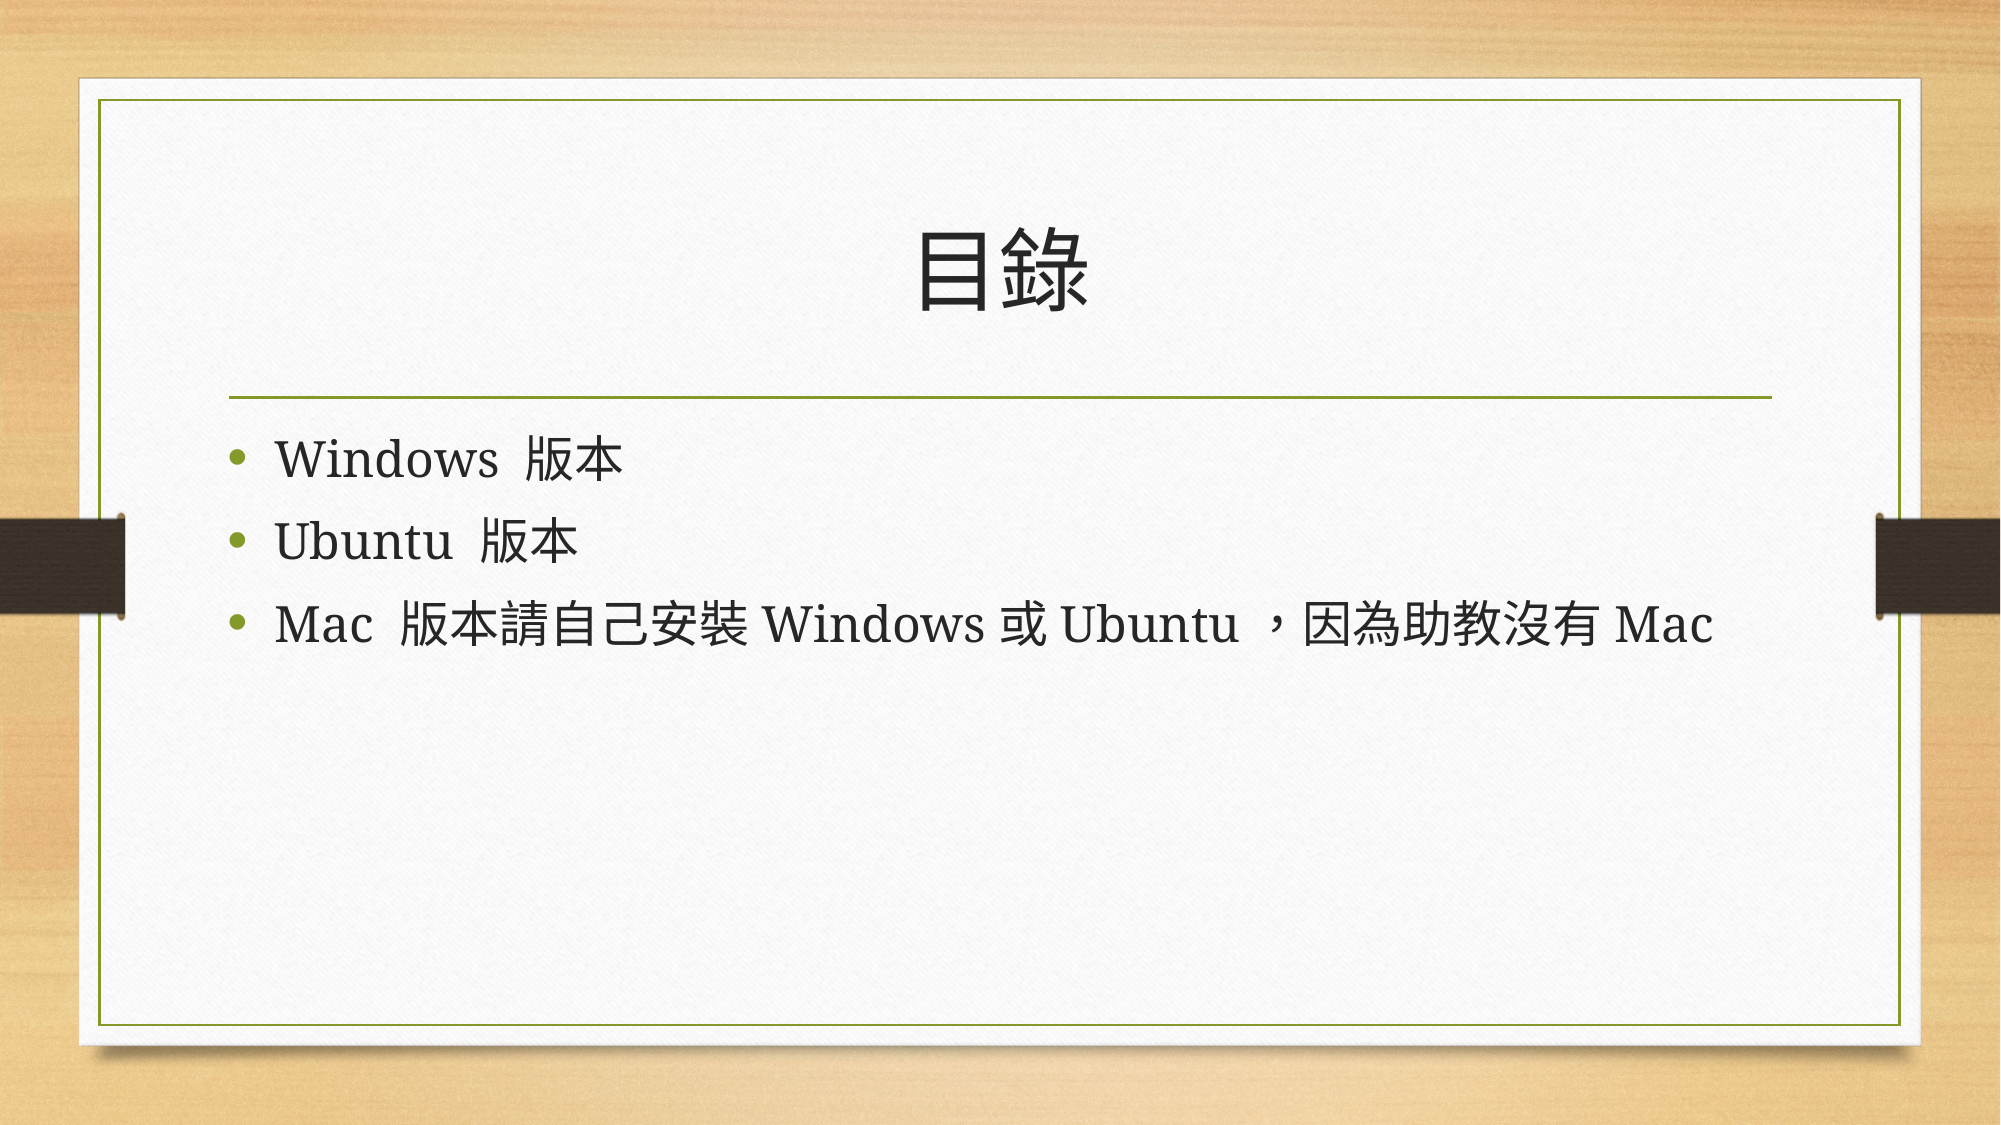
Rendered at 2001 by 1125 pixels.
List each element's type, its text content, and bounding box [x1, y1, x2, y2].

title 目錄 [212, 161, 1788, 375]
picture [0, 0, 2001, 1125]
list Windows 版本 Ubuntu 版本 Mac 版本請自己安裝Windows或Ubuntu，因為助教沒有Mac [212, 419, 1788, 964]
